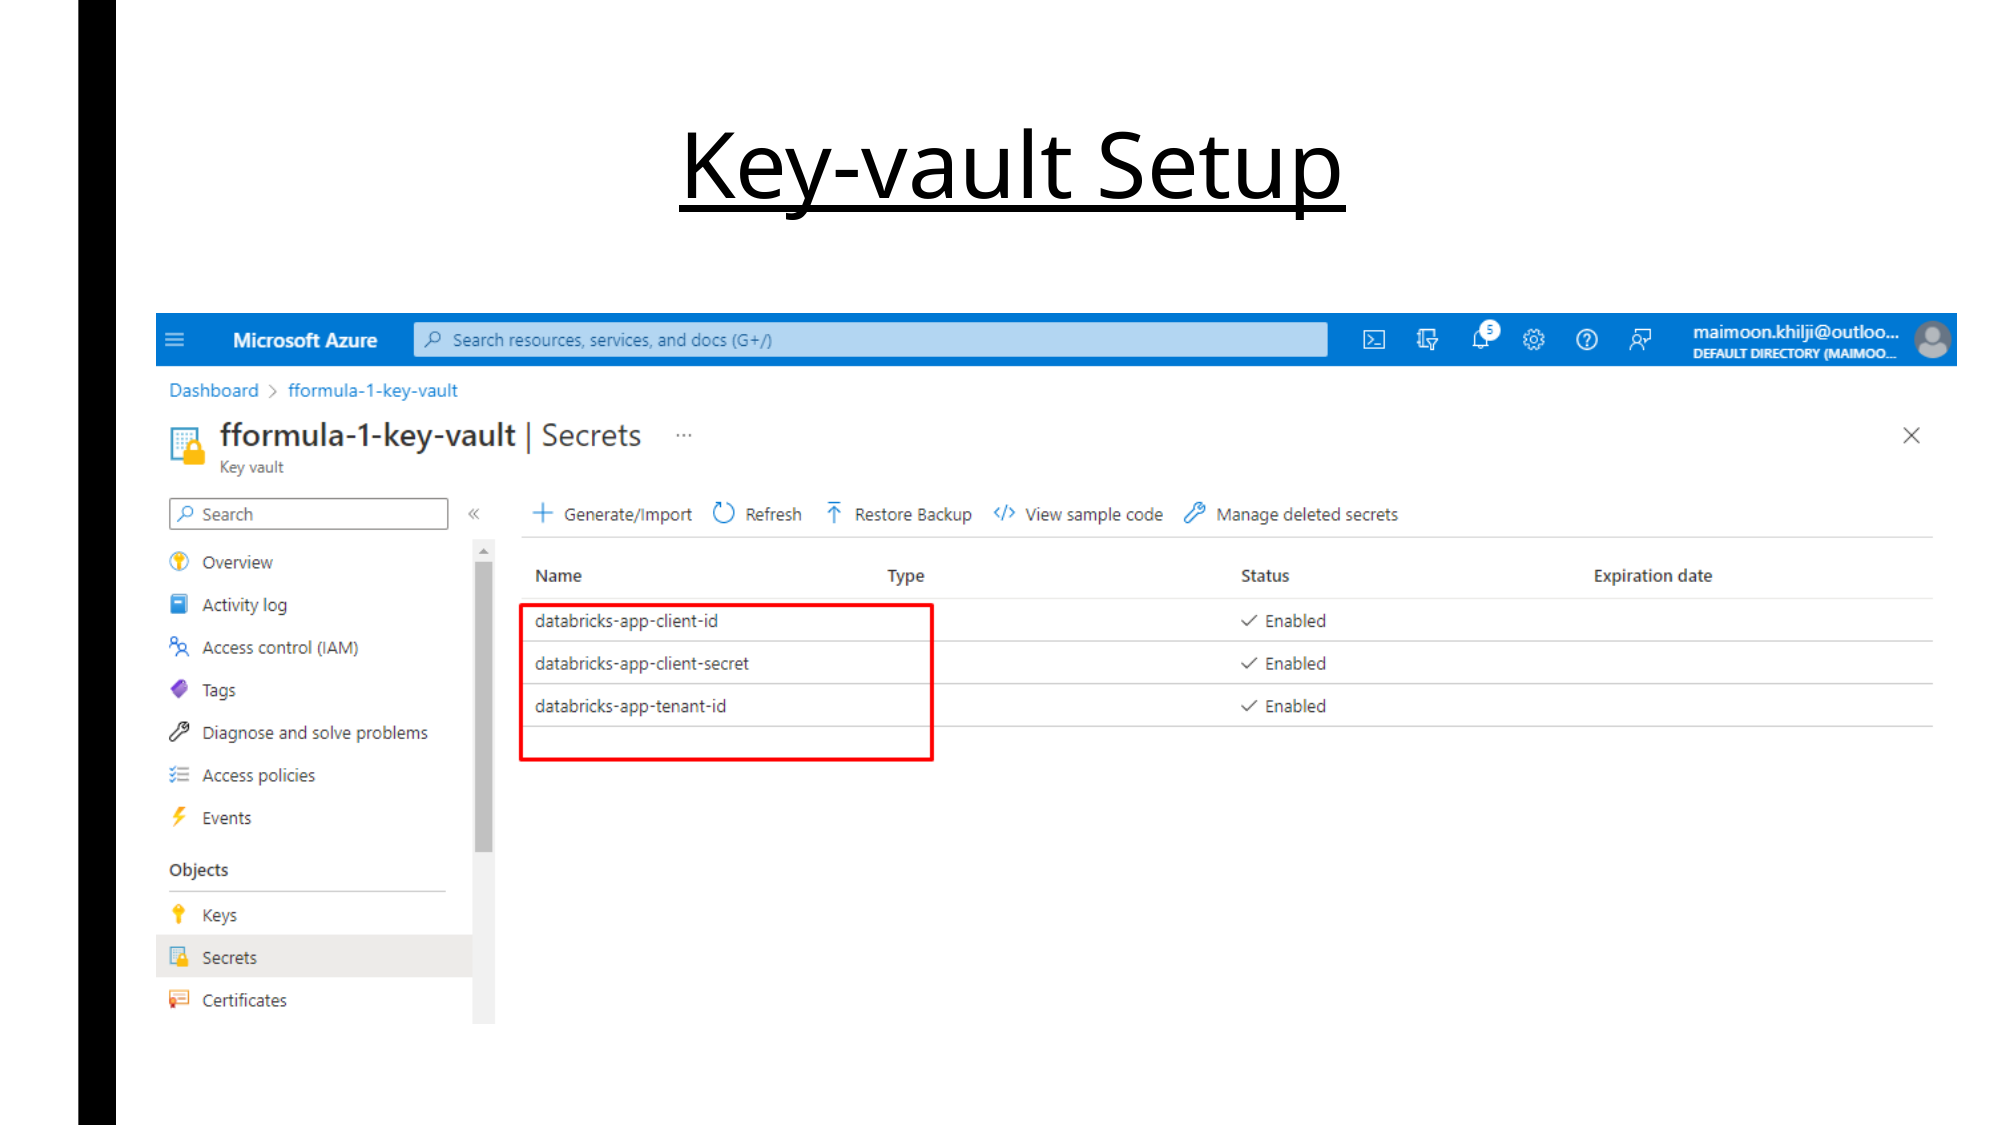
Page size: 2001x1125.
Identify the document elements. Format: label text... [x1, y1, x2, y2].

title Key-vault Setup [225, 112, 1800, 313]
picture [156, 313, 1957, 1024]
